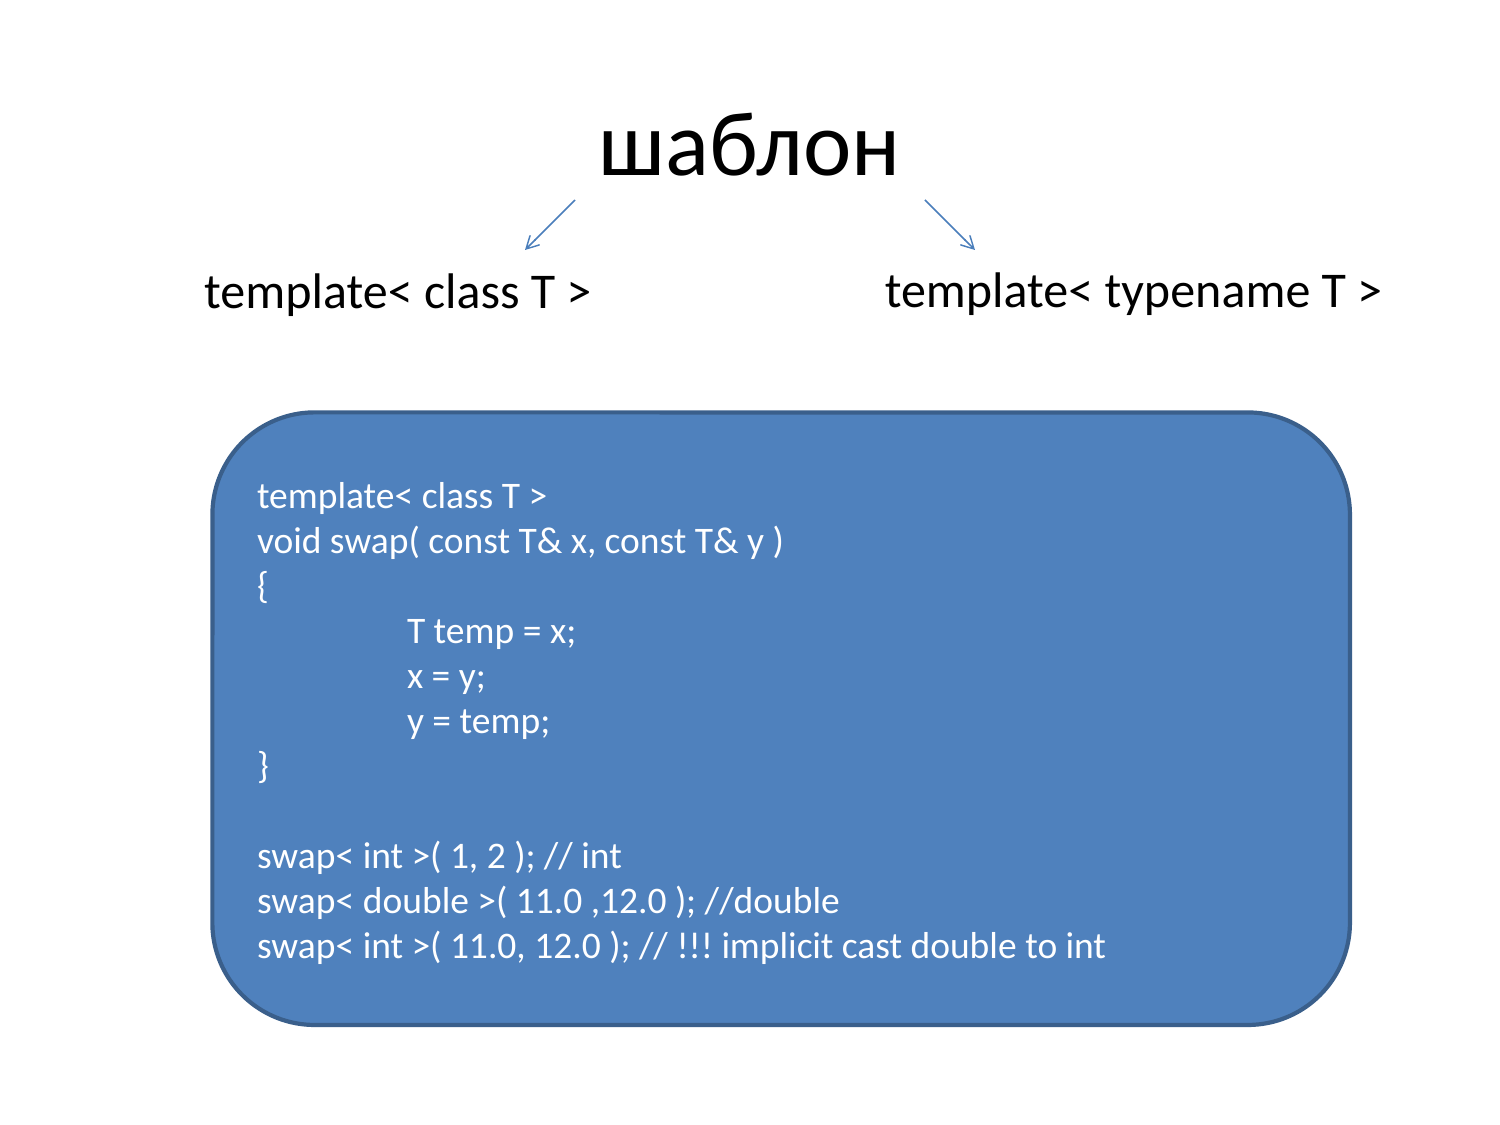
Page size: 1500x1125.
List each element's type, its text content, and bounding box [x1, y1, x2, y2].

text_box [924, 199, 976, 251]
title шаблон [75, 45, 1425, 233]
text_box template< typename T > [870, 249, 1398, 325]
text_box template< class T > void swap( const T& x, const T& y ) { T temp = x; x = y; y = temp; } swap< int >( 1, 2 ); // int swap< double >( 11.0 ,12.0 ); //double swap< int >( 11.0, 12.0 ); // !!! implicit cast double to int [210, 410, 1353, 1028]
text_box template< class T > [189, 251, 607, 327]
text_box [524, 199, 576, 251]
